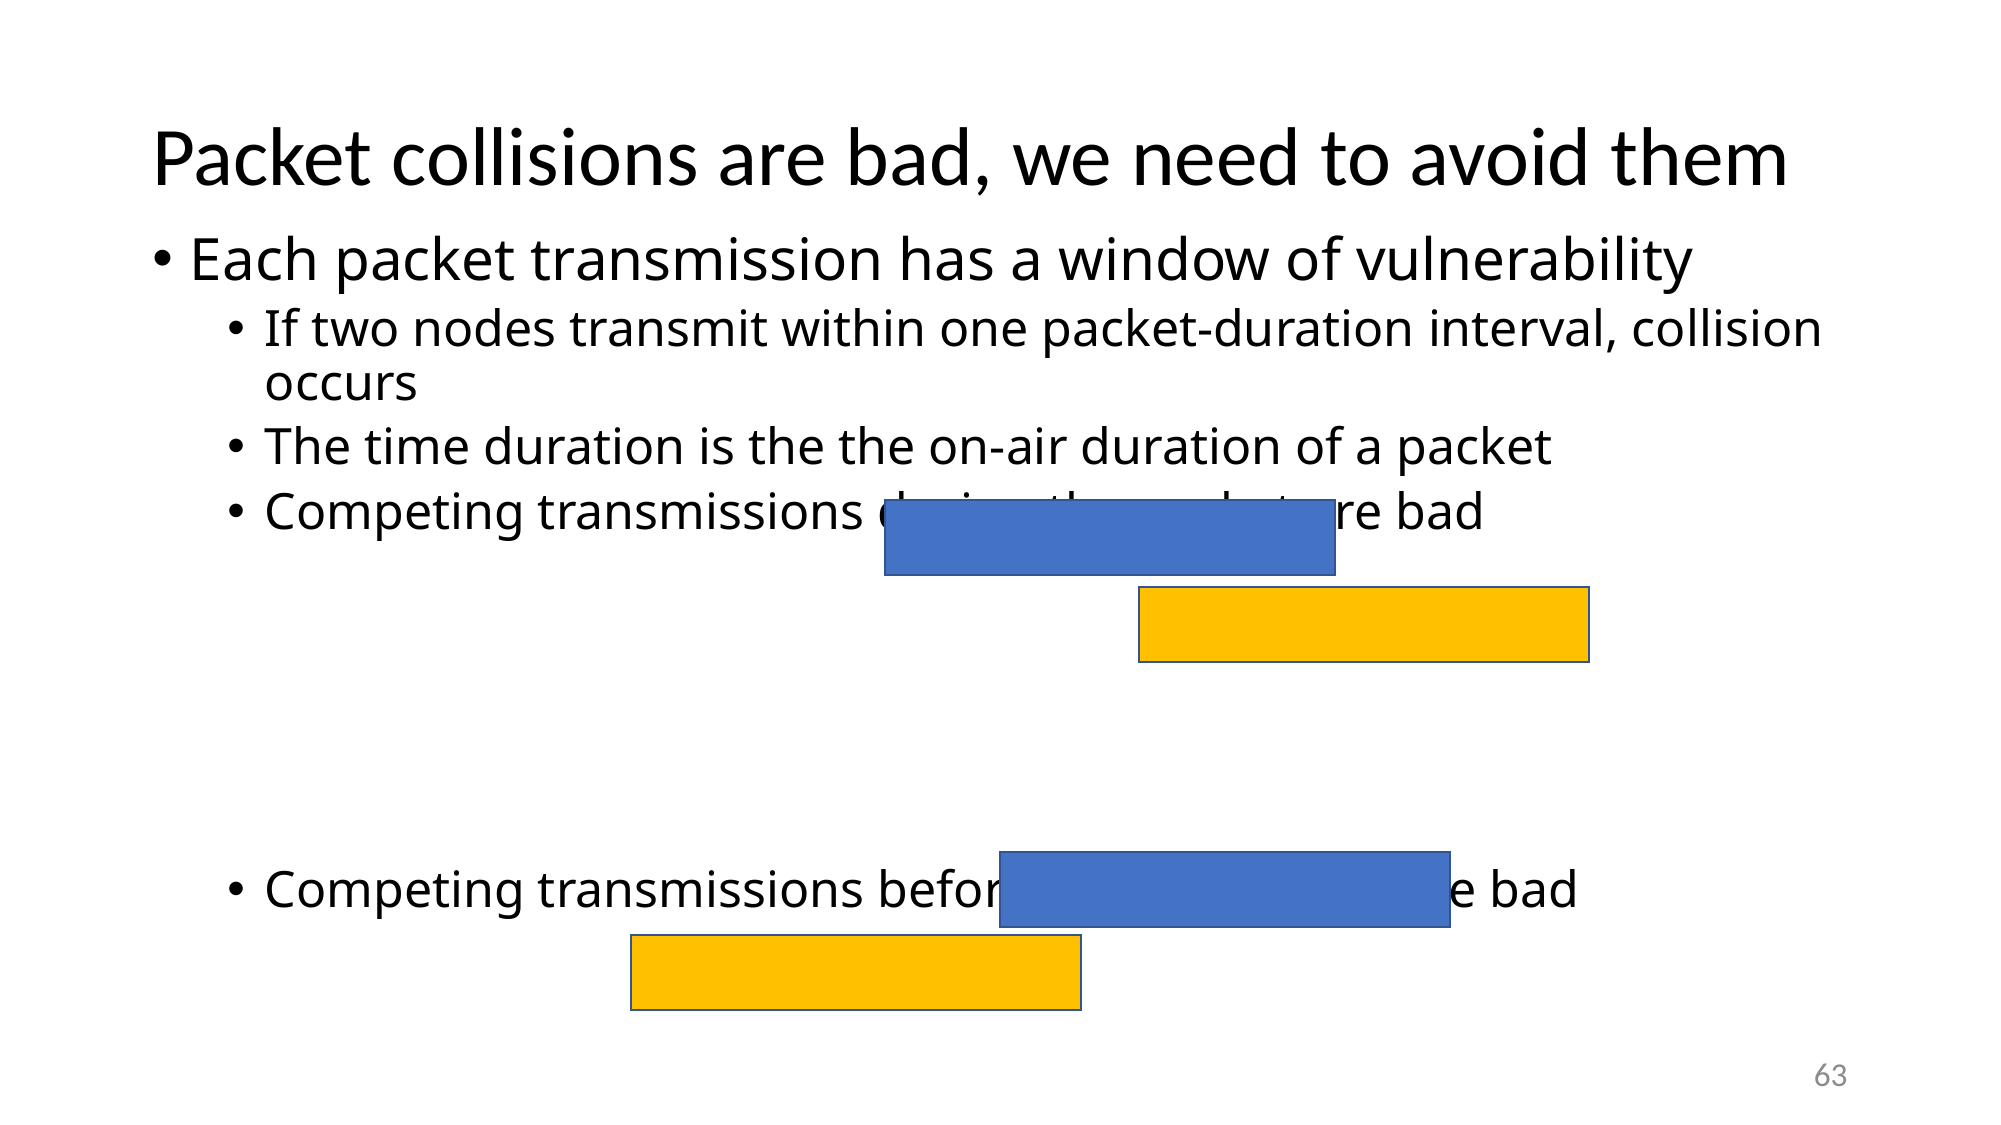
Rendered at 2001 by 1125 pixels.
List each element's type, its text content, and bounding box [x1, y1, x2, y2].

text_box [630, 934, 1082, 1011]
text_box [884, 499, 1336, 576]
title Packet collisions are bad, we need to avoid them [137, 50, 1863, 222]
text_box [1138, 586, 1590, 663]
list Each packet transmission has a window of vulnerability If two nodes transmit within one packet-duration interval, collision occurs The time duration is the the on-air duration of a packet Competing transmissions during the packet are bad Competing transmissions before packet can also be bad [137, 222, 1863, 937]
text_box [999, 851, 1451, 928]
slide_number 63 [1412, 1042, 1863, 1103]
